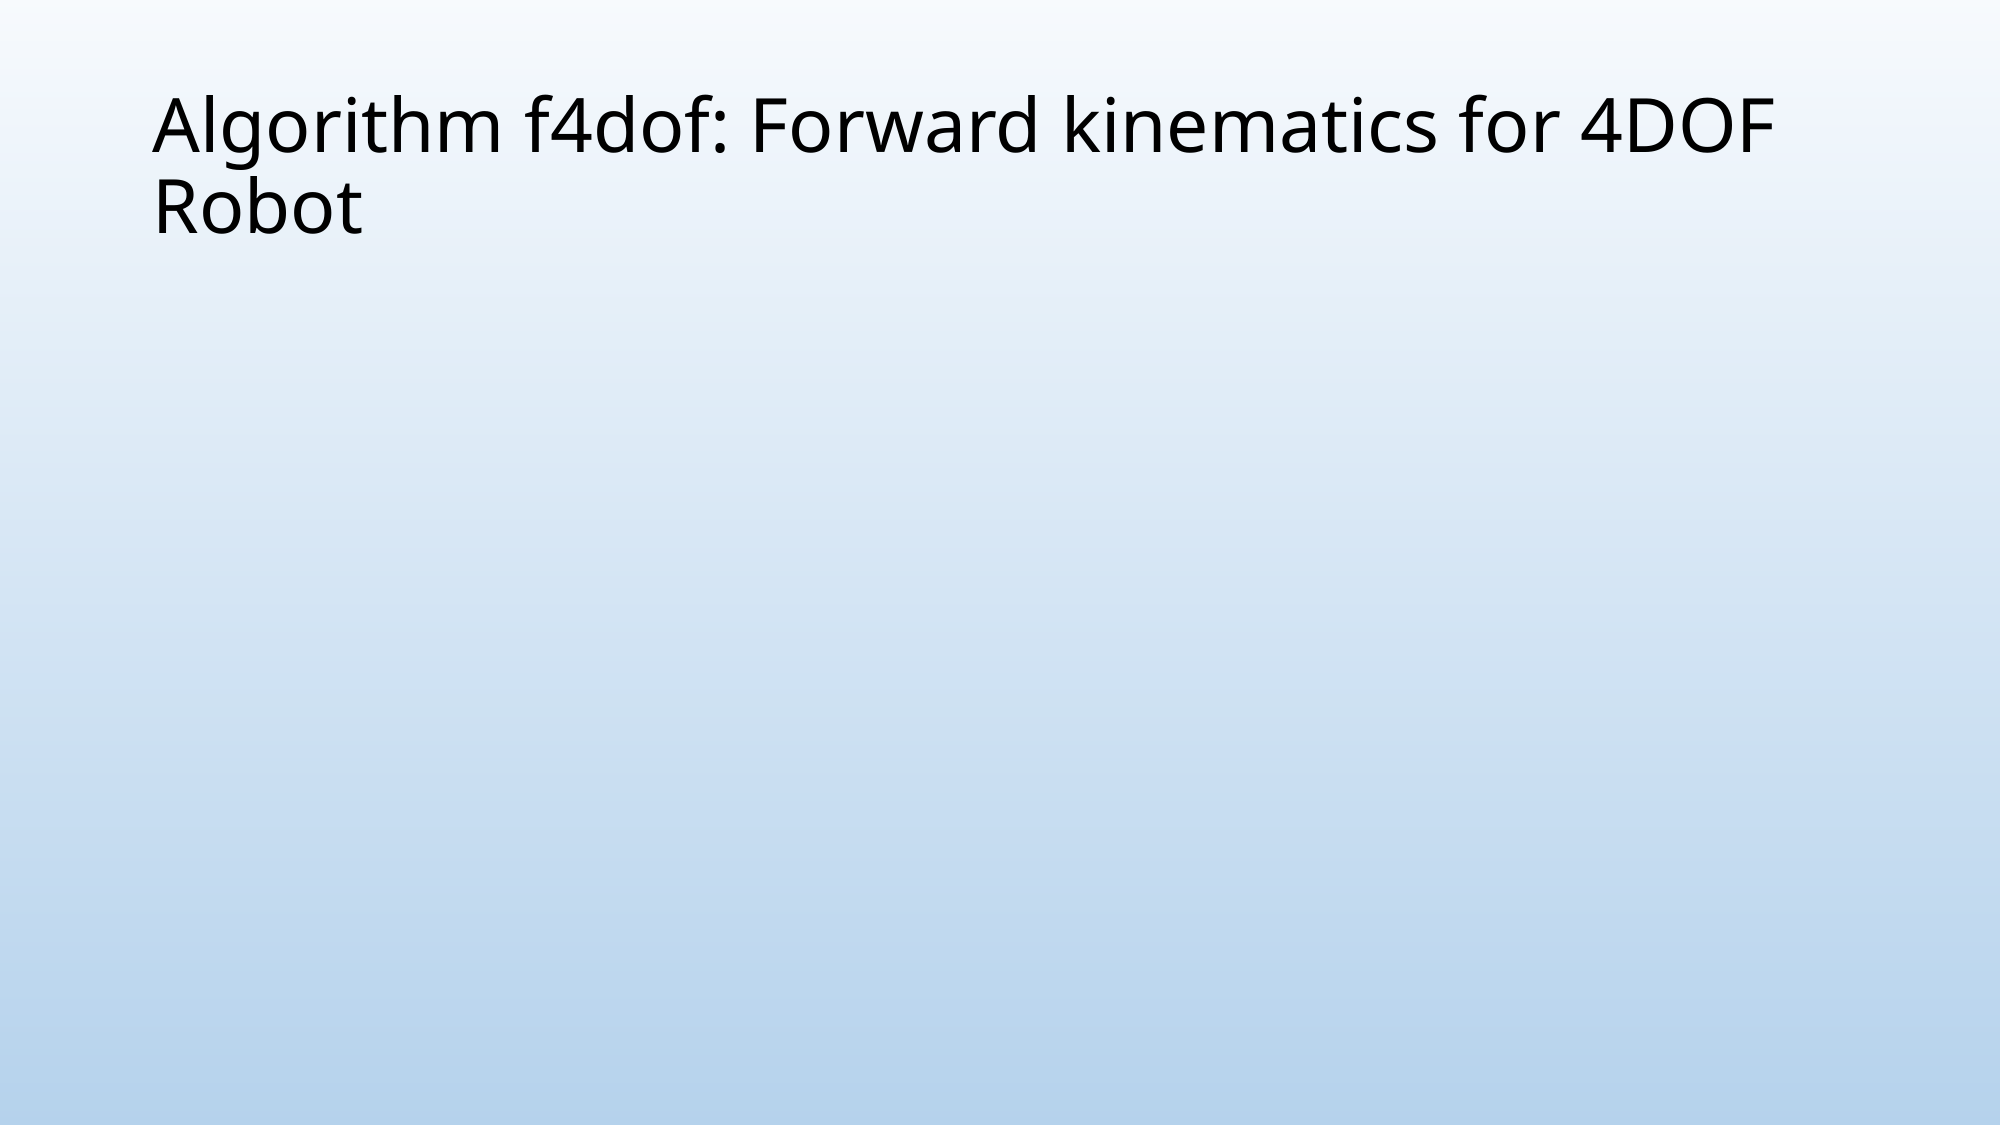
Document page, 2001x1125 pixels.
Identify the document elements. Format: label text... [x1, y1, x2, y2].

title Algorithm f4dof: Forward kinematics for 4DOF Robot [137, 59, 1863, 278]
